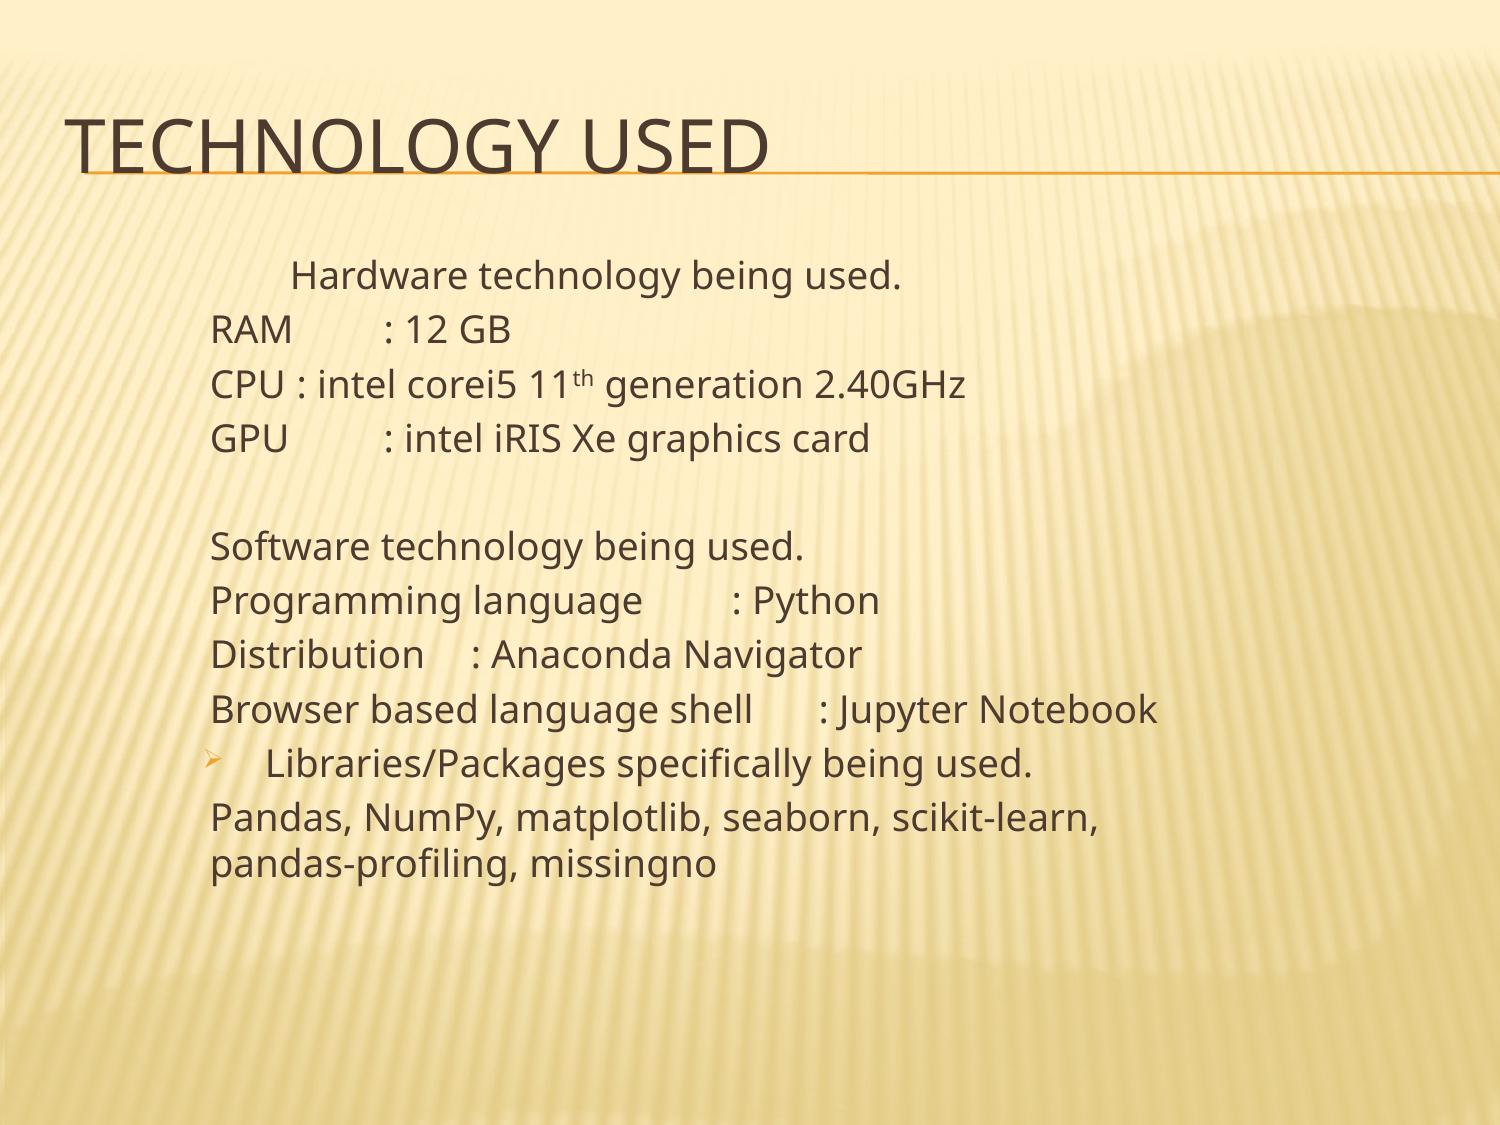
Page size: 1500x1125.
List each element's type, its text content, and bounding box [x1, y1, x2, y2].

title TECHNOLOGY USED [50, 75, 1475, 213]
list Hardware technology being used. RAM : 12 GB CPU : intel corei5 11th generation 2.40GHz GPU : intel iRIS Xe graphics card Software technology being used. Programming language : Python Distribution : Anaconda Navigator Browser based language shell : Jupyter Notebook Libraries/Packages specifically being used. Pandas, NumPy, matplotlib, seaborn, scikit-learn, pandas-profiling, missingno [188, 243, 1178, 925]
